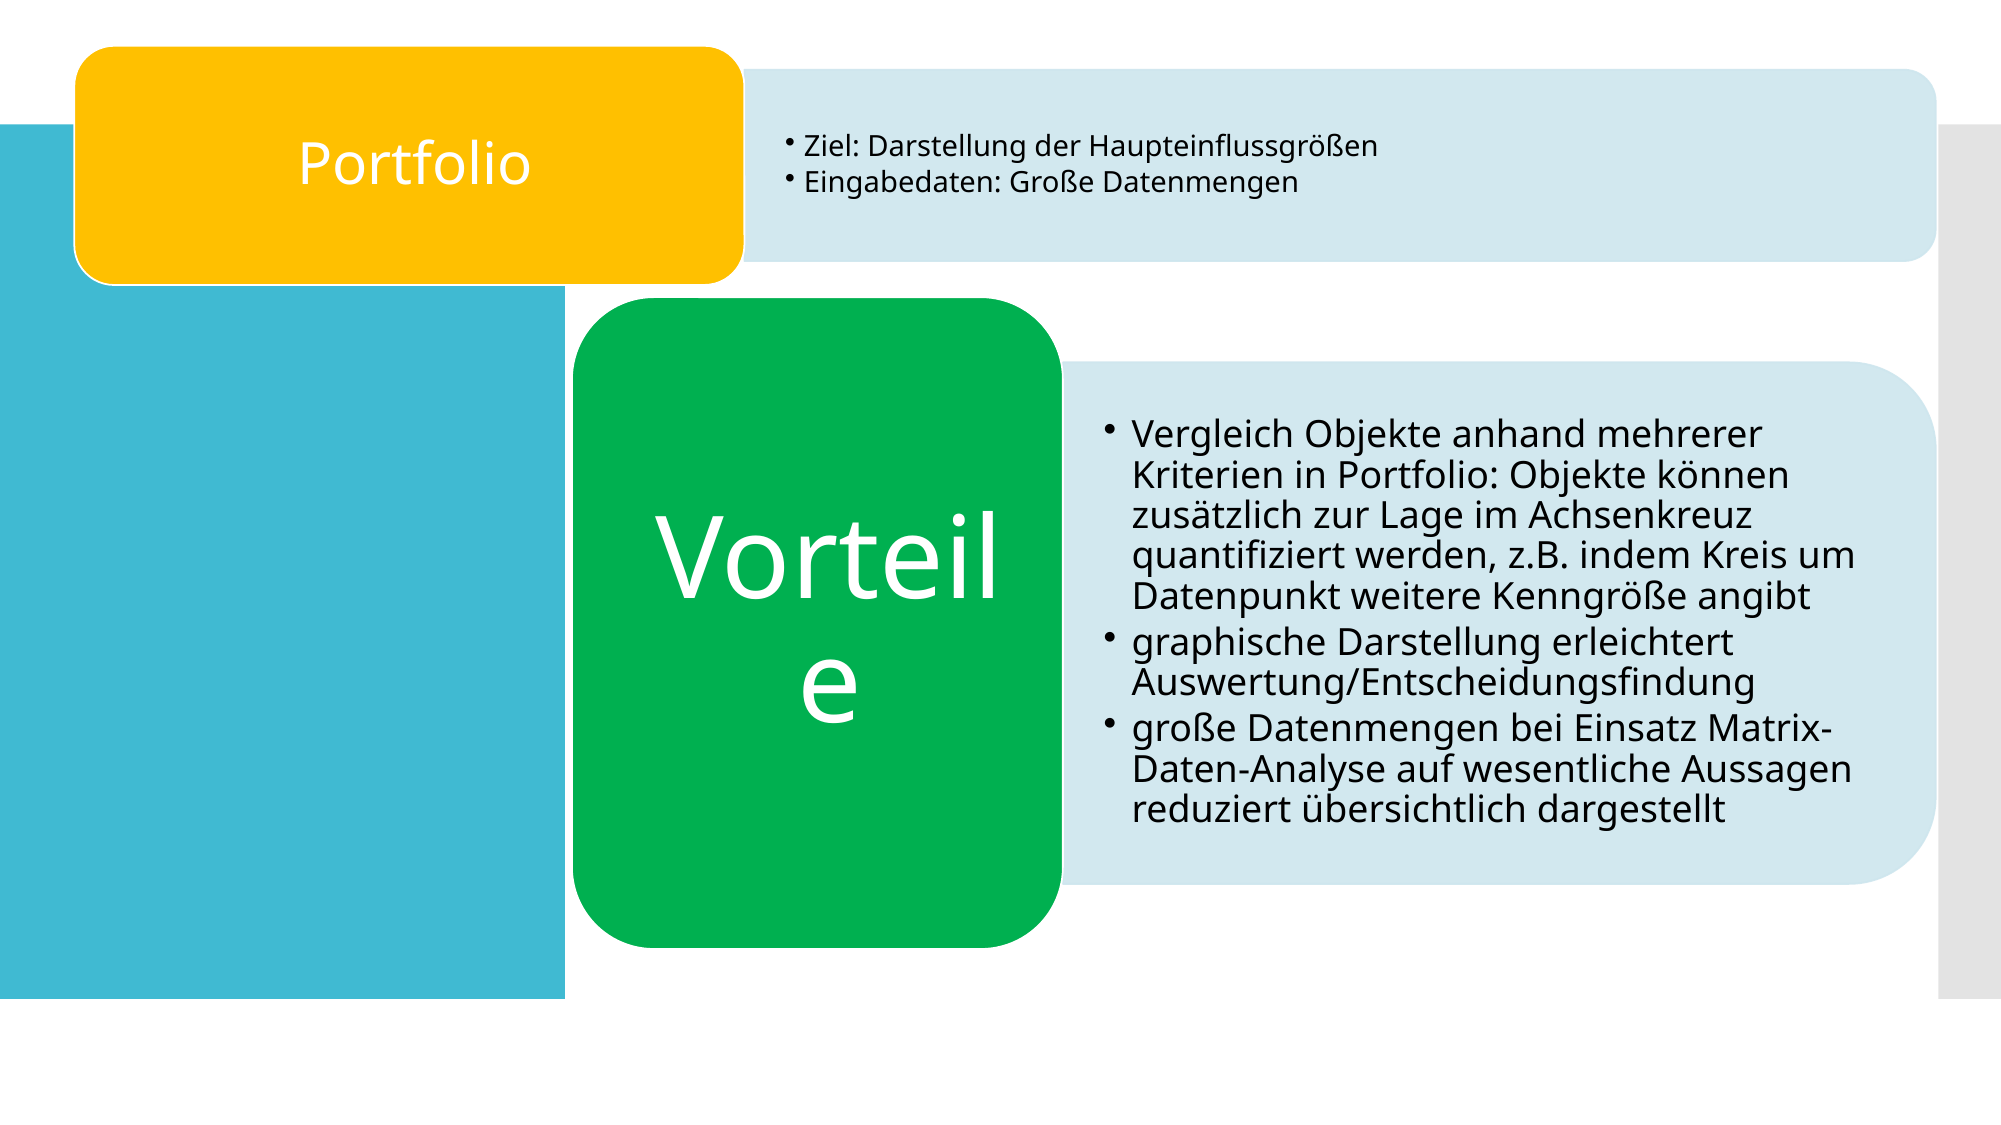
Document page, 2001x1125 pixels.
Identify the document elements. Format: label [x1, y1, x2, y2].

text_box [74, 45, 1936, 286]
list [571, 296, 1936, 950]
